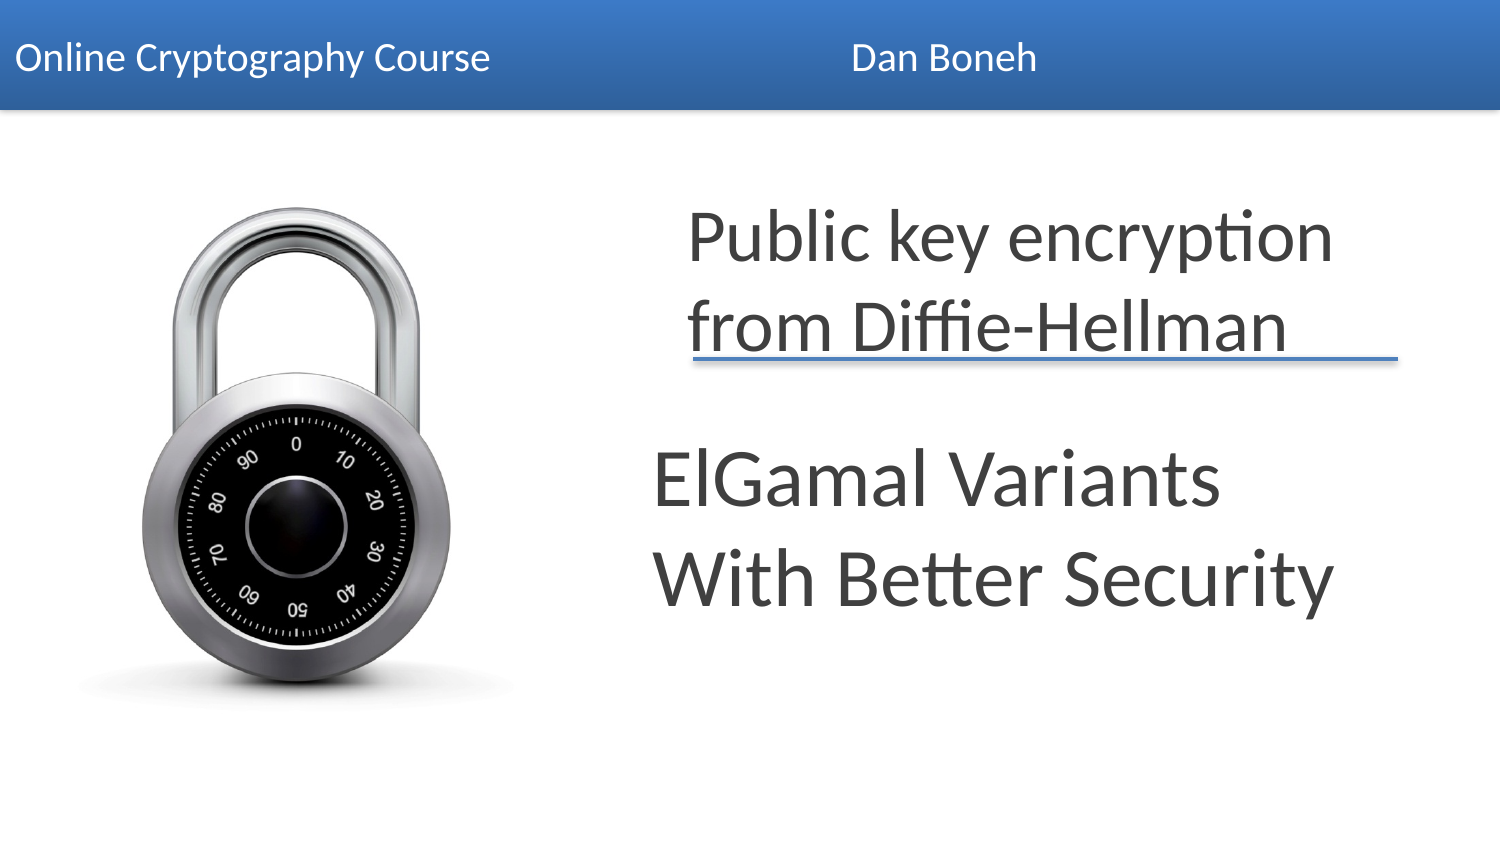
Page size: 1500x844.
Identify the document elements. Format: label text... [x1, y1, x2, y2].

text_box Public key encryption from Diffie-Hellman [672, 159, 1485, 394]
title ElGamal Variants With Better Security [637, 415, 1463, 729]
picture [37, 146, 555, 744]
text_box Online Cryptography Course Dan Boneh [0, 0, 1500, 110]
